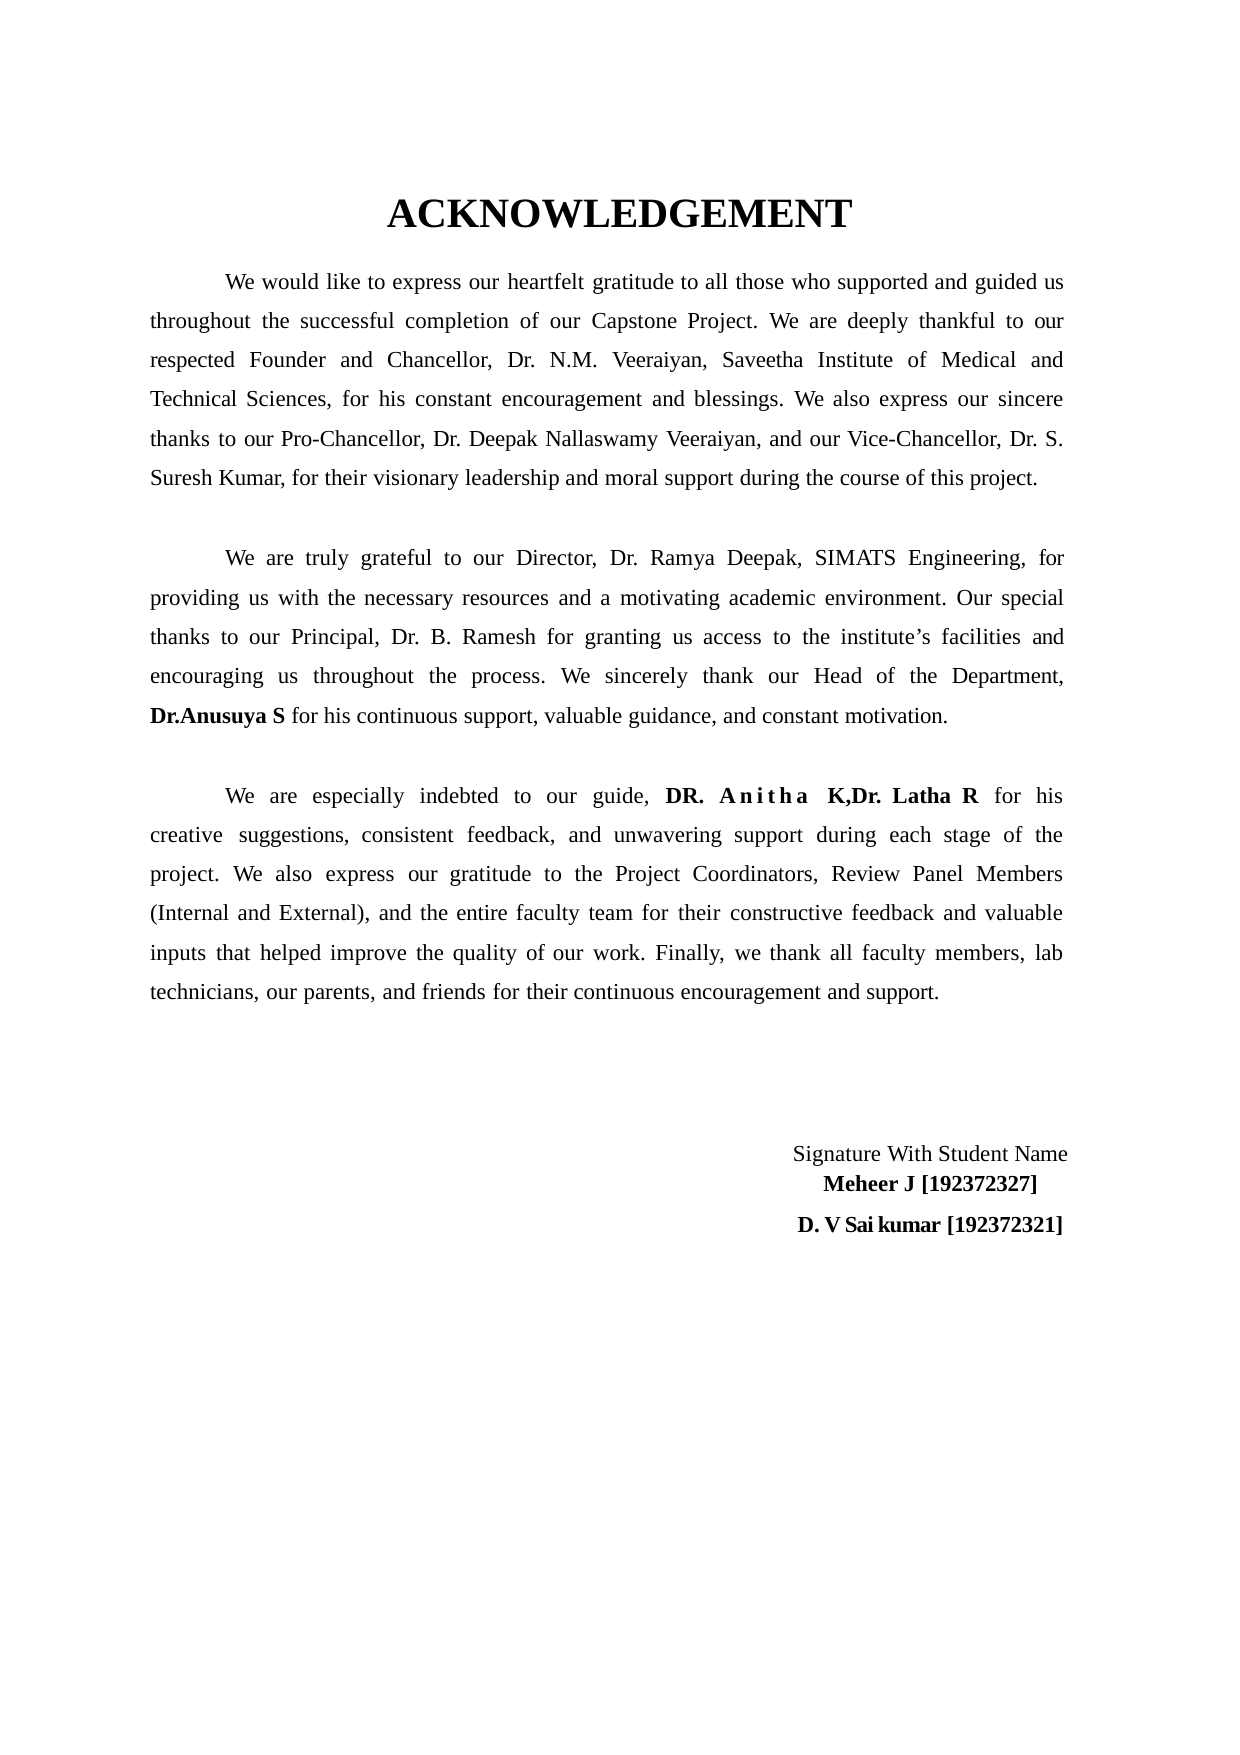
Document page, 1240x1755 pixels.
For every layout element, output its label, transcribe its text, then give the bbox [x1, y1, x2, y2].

text_box ACKNOWLEDGEMENT We would like to express our heartfelt gratitude to all those who supported and guided us throughout the successful completion of our Capstone Project. We are deeply thankful to our respected Founder and Chancellor, Dr. N.M. Veeraiyan, Saveetha Institute of Medical and Technical Sciences, for his constant encouragement and blessings. We also express our sincere thanks to our Pro-Chancellor, Dr. Deepak Nallaswamy Veeraiyan, and our Vice-Chancellor, Dr. S. Suresh Kumar, for their visionary leadership and moral support during the course of this project. We are truly grateful to our Director, Dr. Ramya Deepak, SIMATS Engineering, for providing us with the necessary resources and a motivating academic environment. Our special thanks to our Principal, Dr. B. Ramesh for granting us access to the institute’s facilities and encouraging us throughout the process. We sincerely thank our Head of the Department, Dr.Anusuya S for his continuous support, valuable guidance, and constant motivation. We are especially indebted to our guide, DR. Anitha K,Dr. Latha R for his creative suggestions, consistent feedback, and unwavering support during each stage of the project. We also express our gratitude to the Project Coordinators, Review Panel Members (Internal and External), and the entire faculty team for their constructive feedback and valuable inputs that helped improve the quality of our work. Finally, we thank all faculty members, lab technicians, our parents, and friends for their continuous encouragement and support. [147, 183, 1065, 1004]
text_box Signature With Student Name Meheer J [192372327] D. V Sai kumar [192372321] [769, 1133, 1093, 1238]
